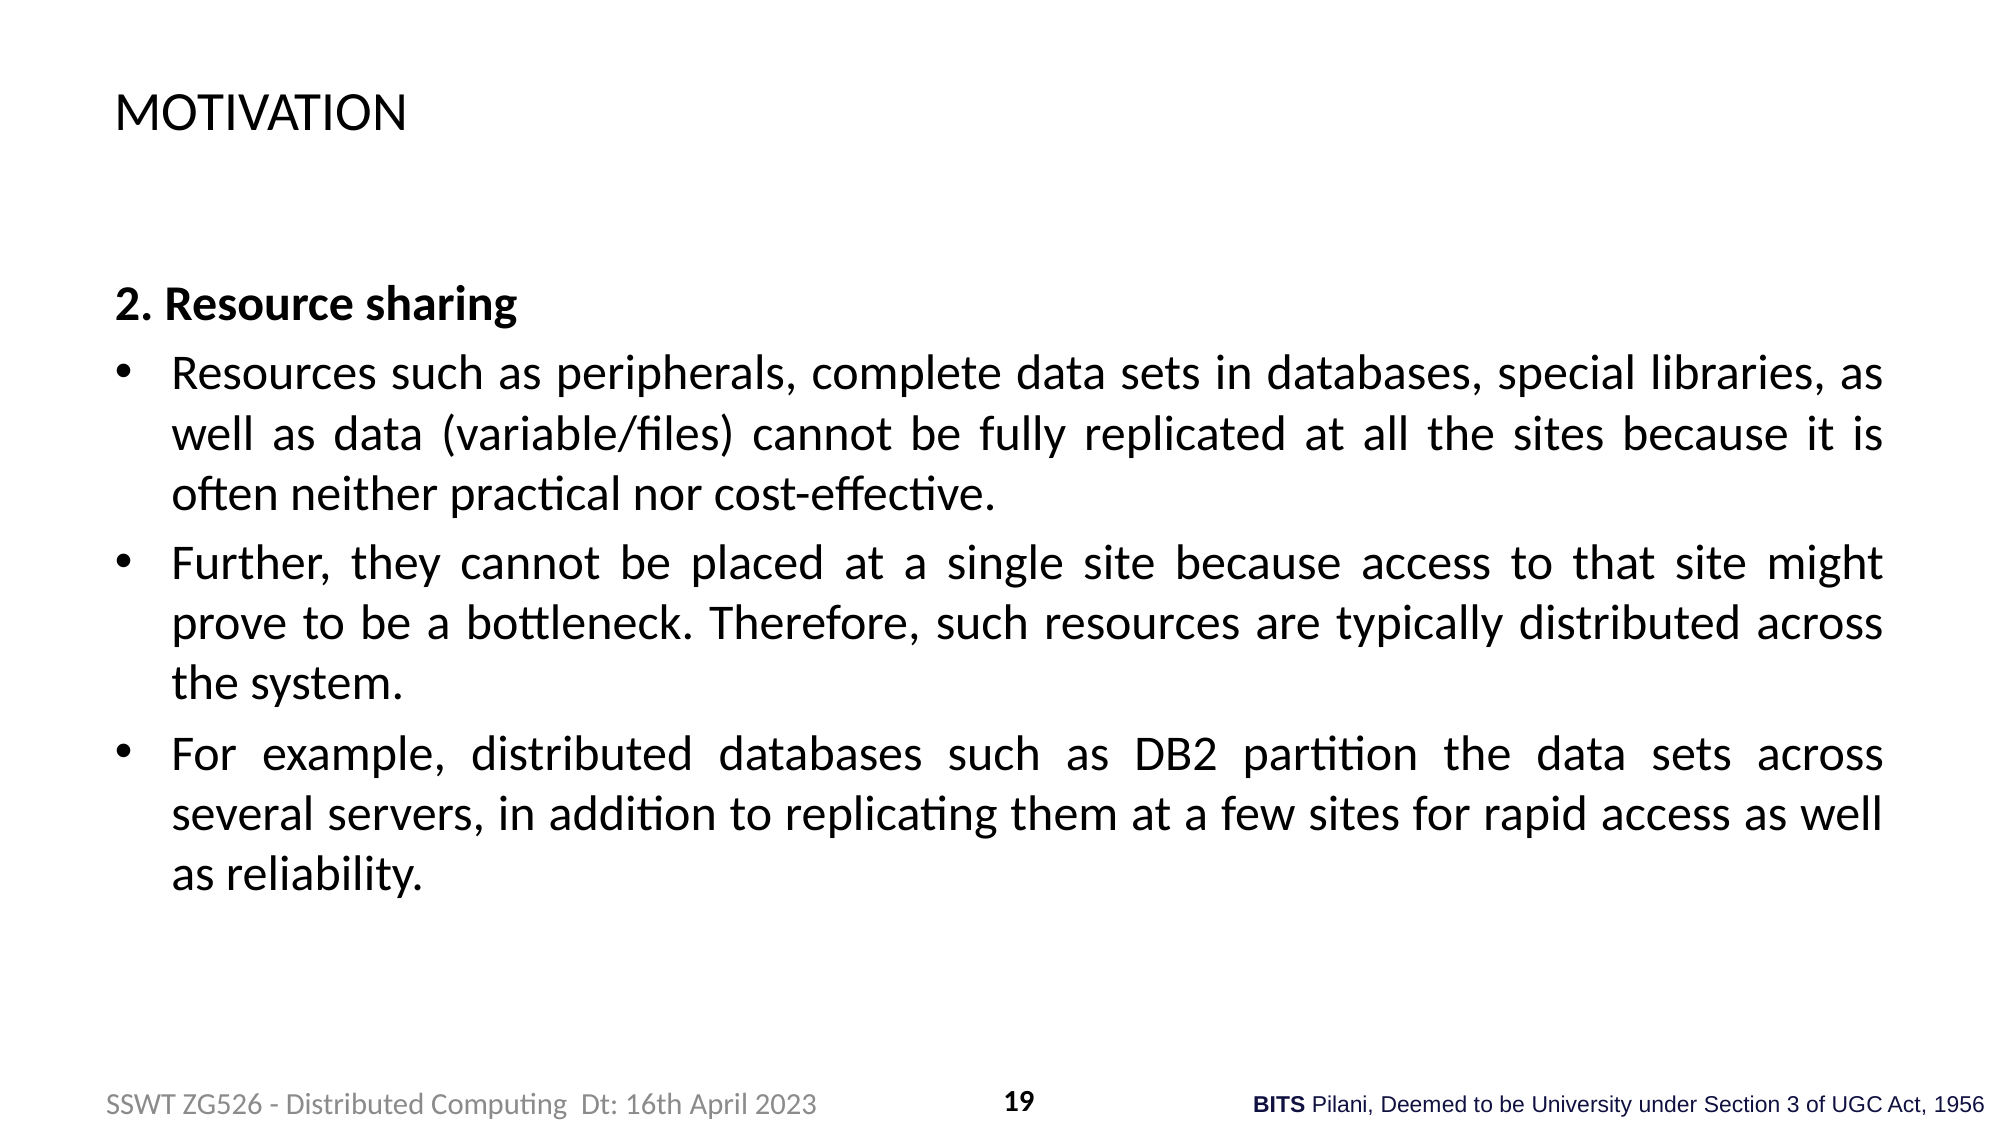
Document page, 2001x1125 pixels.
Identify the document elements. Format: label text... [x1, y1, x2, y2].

footer SSWT ZG526 - Distributed Computing Dt: 16th April 2023 [1050, 1072, 1393, 1125]
footer SSWT ZG526 - Distributed Computing Dt: 16th April 2023 [91, 1072, 931, 1125]
slide_number 19 [931, 1069, 1050, 1125]
title MOTIVATION [99, 14, 1893, 203]
list 2. Resource sharing Resources such as peripherals, complete data sets in databases, special libraries, as well as data (variable/files) cannot be fully replicated at all the sites because it is often neither practical nor cost-effective. Further, they cannot be placed at a single site because access to that site might prove to be a bottleneck. Therefore, such resources are typically distributed across the system. For example, distributed databases such as DB2 partition the data sets across several servers, in addition to replicating them at a few sites for rapid access as well as reliability. [99, 262, 1900, 1005]
